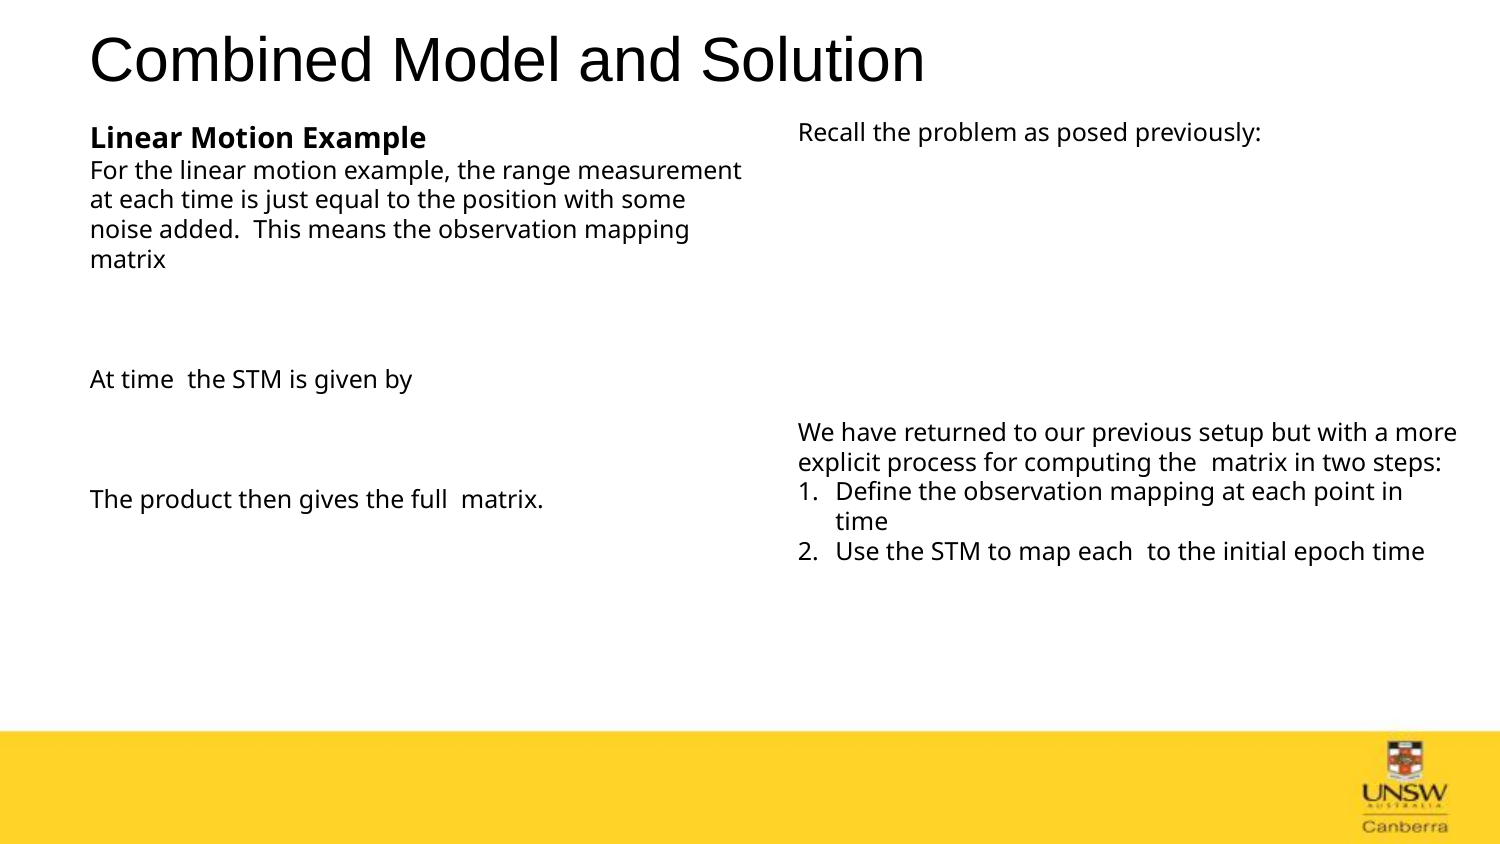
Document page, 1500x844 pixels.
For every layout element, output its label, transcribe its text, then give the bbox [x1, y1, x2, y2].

picture [0, 719, 1500, 844]
title Combined Model and Solution [75, 11, 1425, 110]
